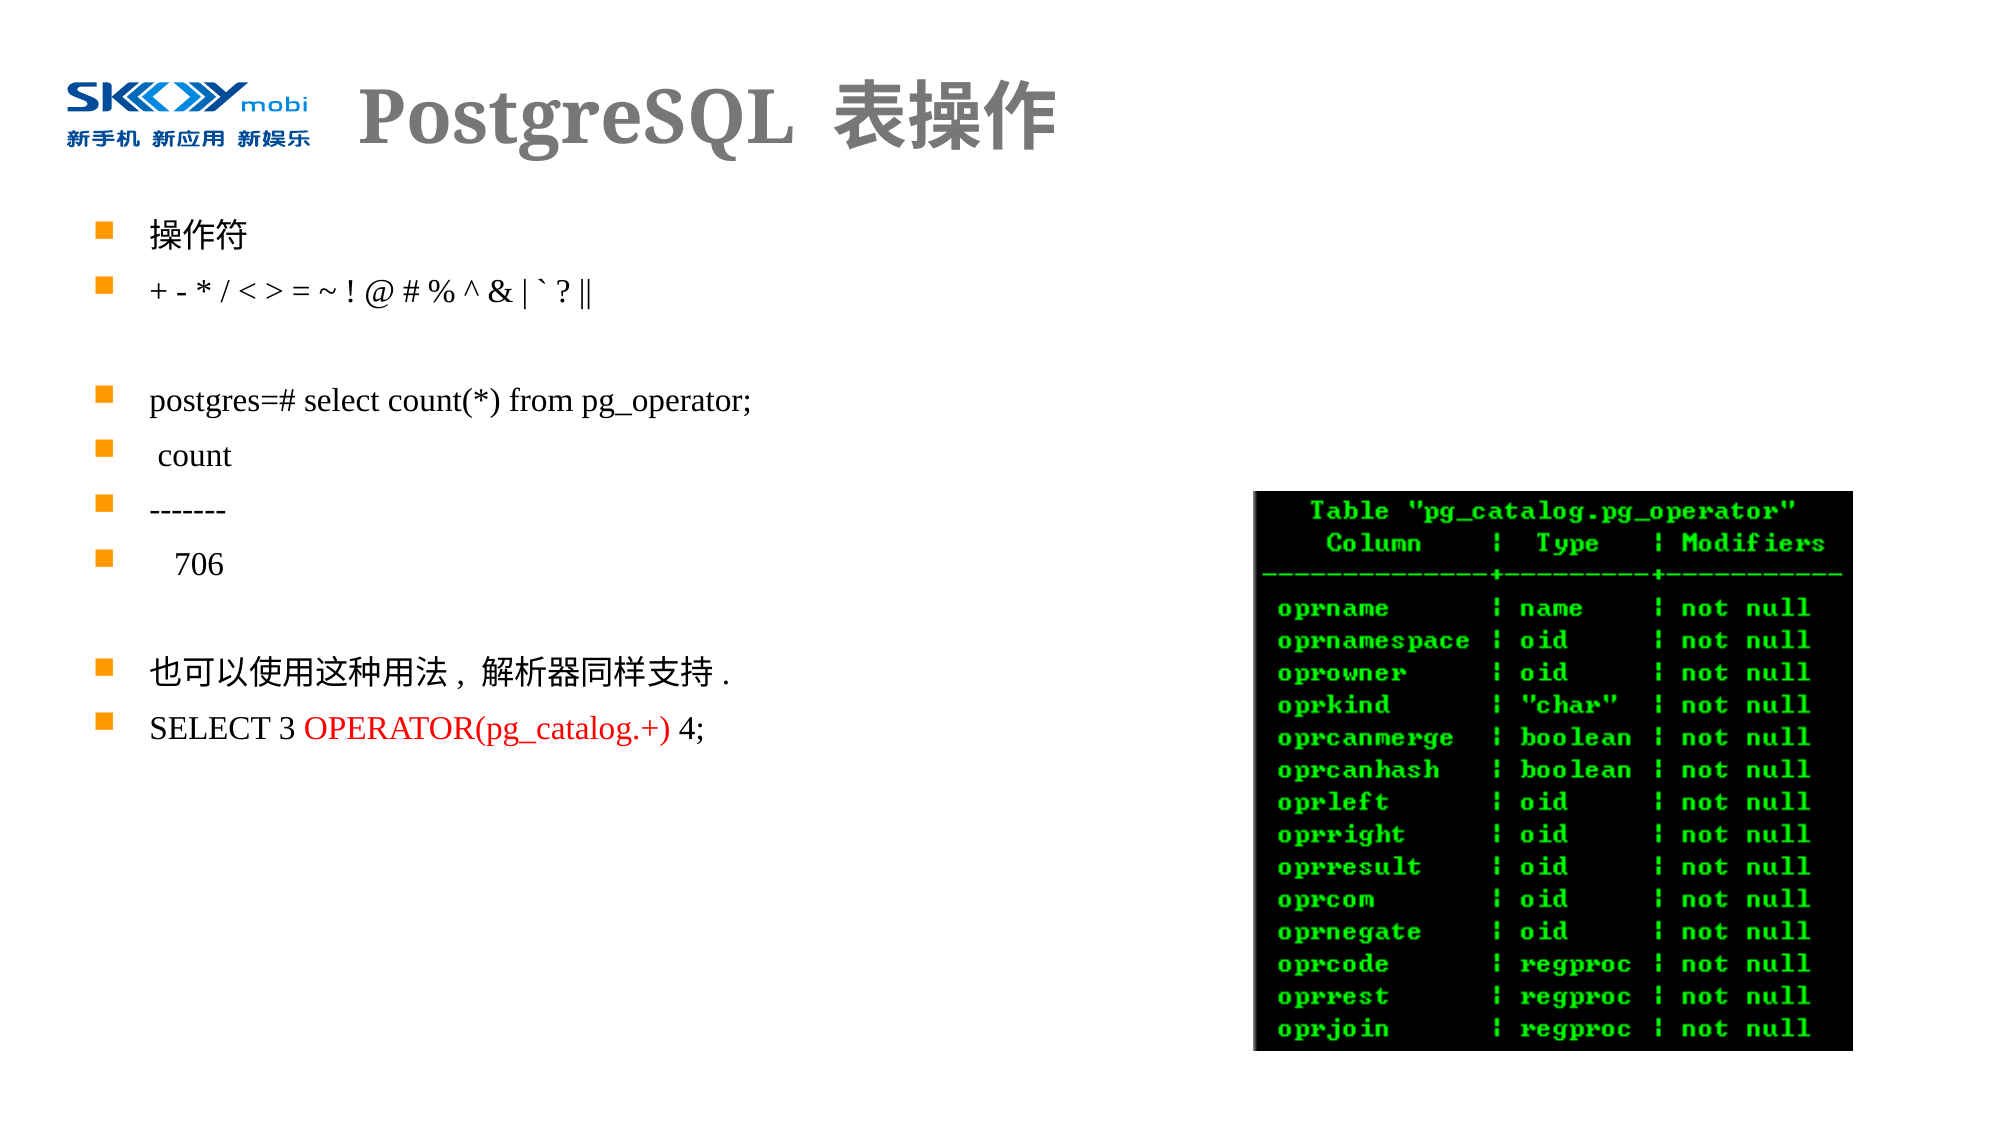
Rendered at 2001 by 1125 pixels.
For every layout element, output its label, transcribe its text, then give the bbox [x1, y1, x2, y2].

list 操作符 + - * / < > = ~ ! @ # % ^ & | ` ? || postgres=# select count(*) from pg_operator; count ------- 706 也可以使用这种用法, 解析器同样支持. SELECT 3 OPERATOR(pg_catalog.+) 4; [77, 198, 1901, 1020]
picture [1253, 491, 1854, 1051]
title PostgreSQL 表操作 [343, 60, 1901, 167]
